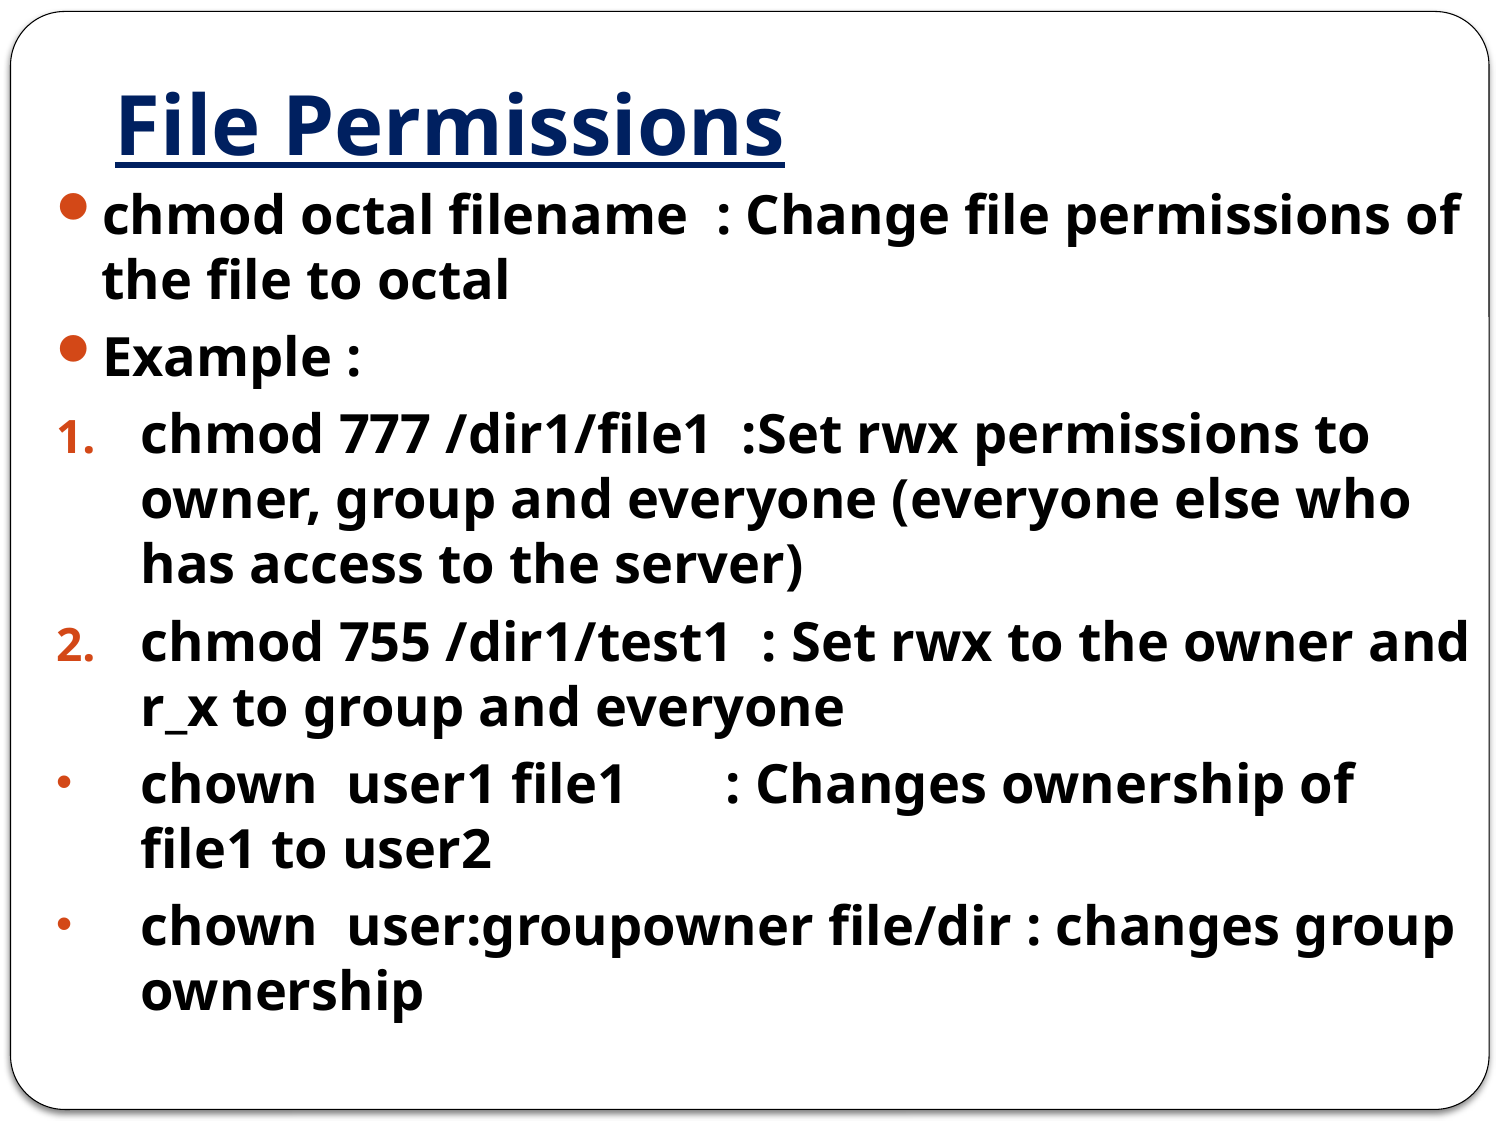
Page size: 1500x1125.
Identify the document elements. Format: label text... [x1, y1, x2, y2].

title File Permissions [100, 0, 1376, 172]
list chmod octal filename : Change file permissions of the file to octal Example : chmod 777 /dir1/file1 :Set rwx permissions to owner, group and everyone (everyone else who has access to the server) chmod 755 /dir1/test1 : Set rwx to the owner and r_x to group and everyone chown user1 file1 : Changes ownership of file1 to user2 chown user:groupowner file/dir : changes group ownership [41, 172, 1500, 1125]
